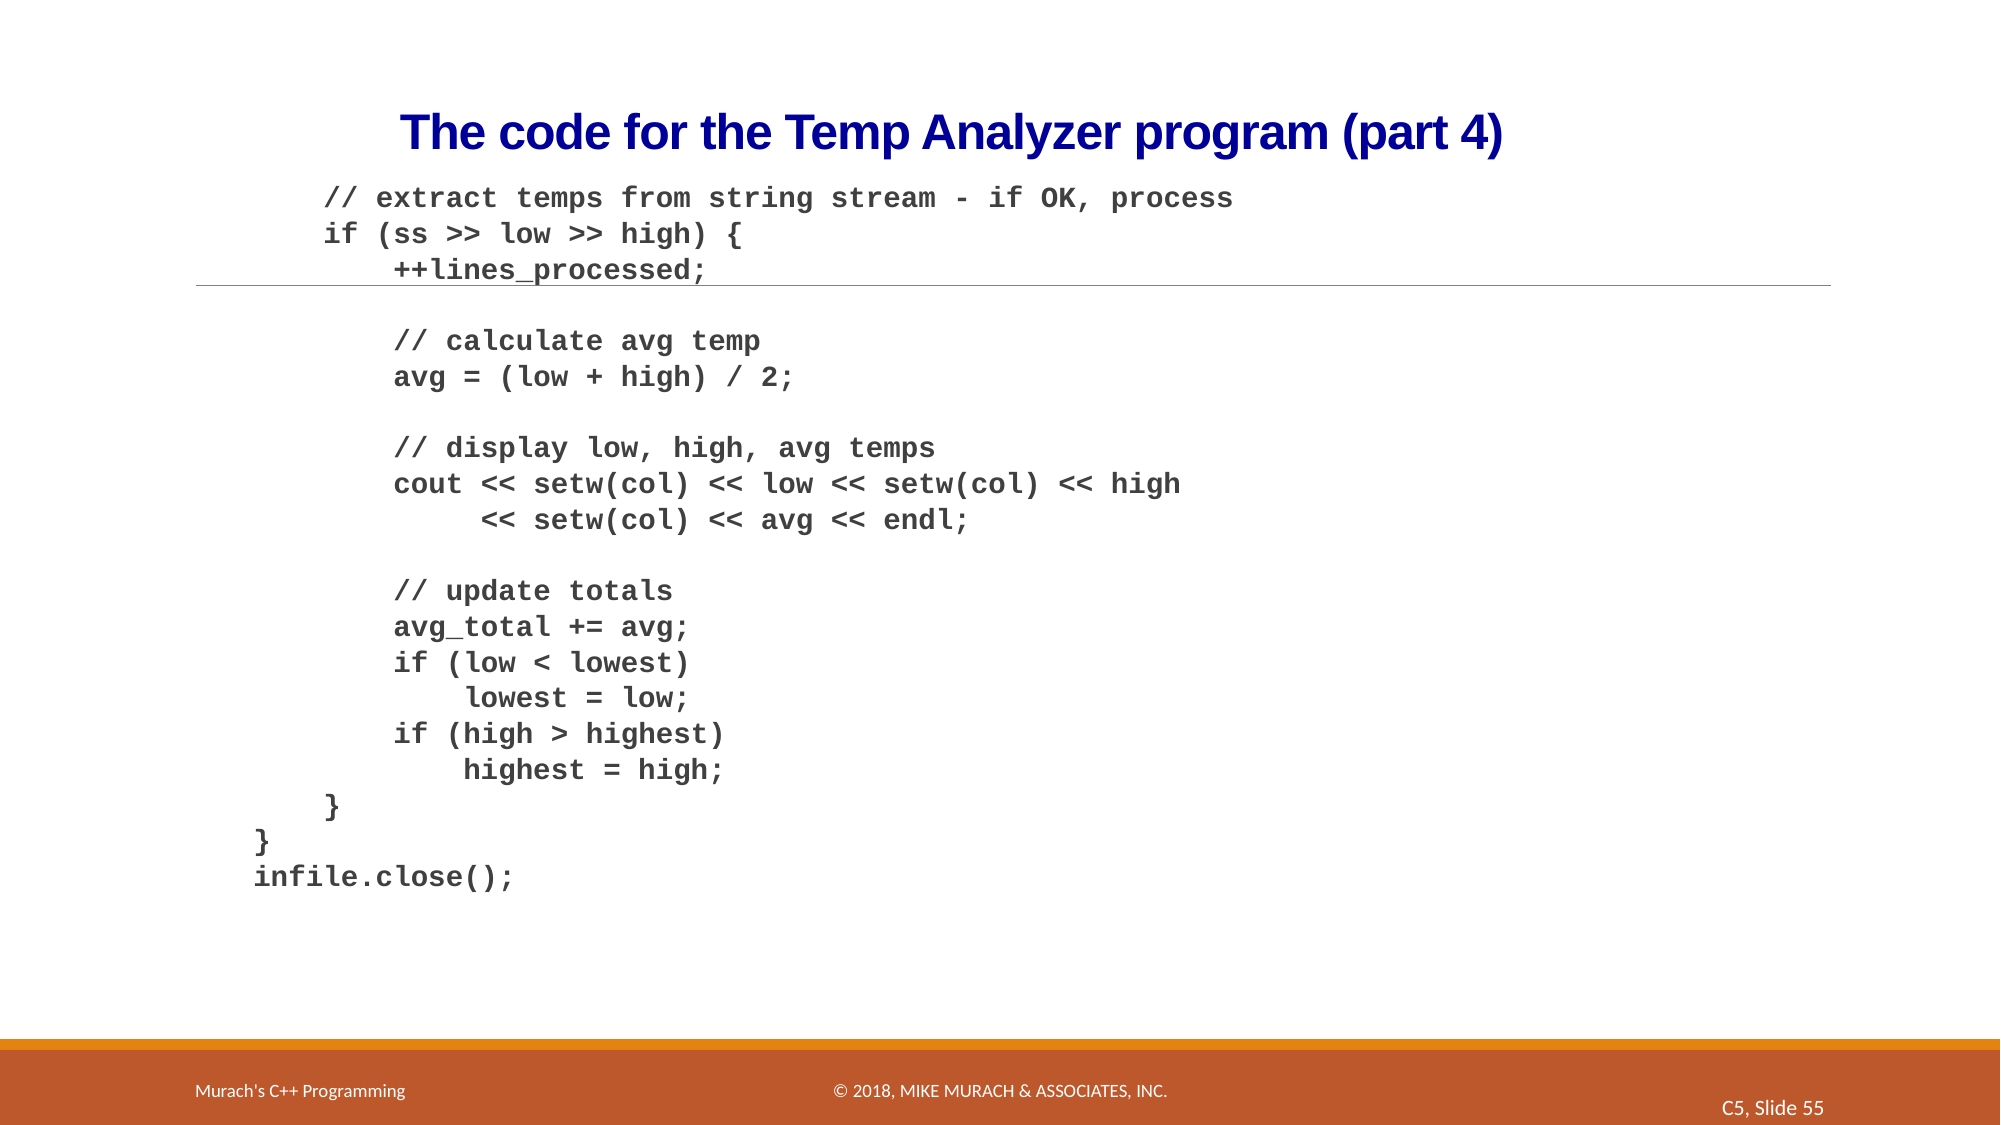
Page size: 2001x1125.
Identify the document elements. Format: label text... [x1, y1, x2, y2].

list // extract temps from string stream - if OK, process if (ss >> low >> high) { ++lines_processed; // calculate avg temp avg = (low + high) / 2; // display low, high, avg temps cout << setw(col) << low << setw(col) << high << setw(col) << avg << endl; // update totals avg_total += avg; if (low < lowest) lowest = low; if (high > highest) highest = high; } } infile.close(); [183, 174, 1800, 975]
footer © 2018, Mike Murach & Associates, Inc. [604, 1059, 1396, 1120]
slide_number C5, Slide 55 [1624, 1059, 1840, 1120]
slide_number Murach's C++ Programming [180, 1059, 586, 1120]
title The code for the Temp Analyzer program (part 4) [399, 105, 1600, 160]
